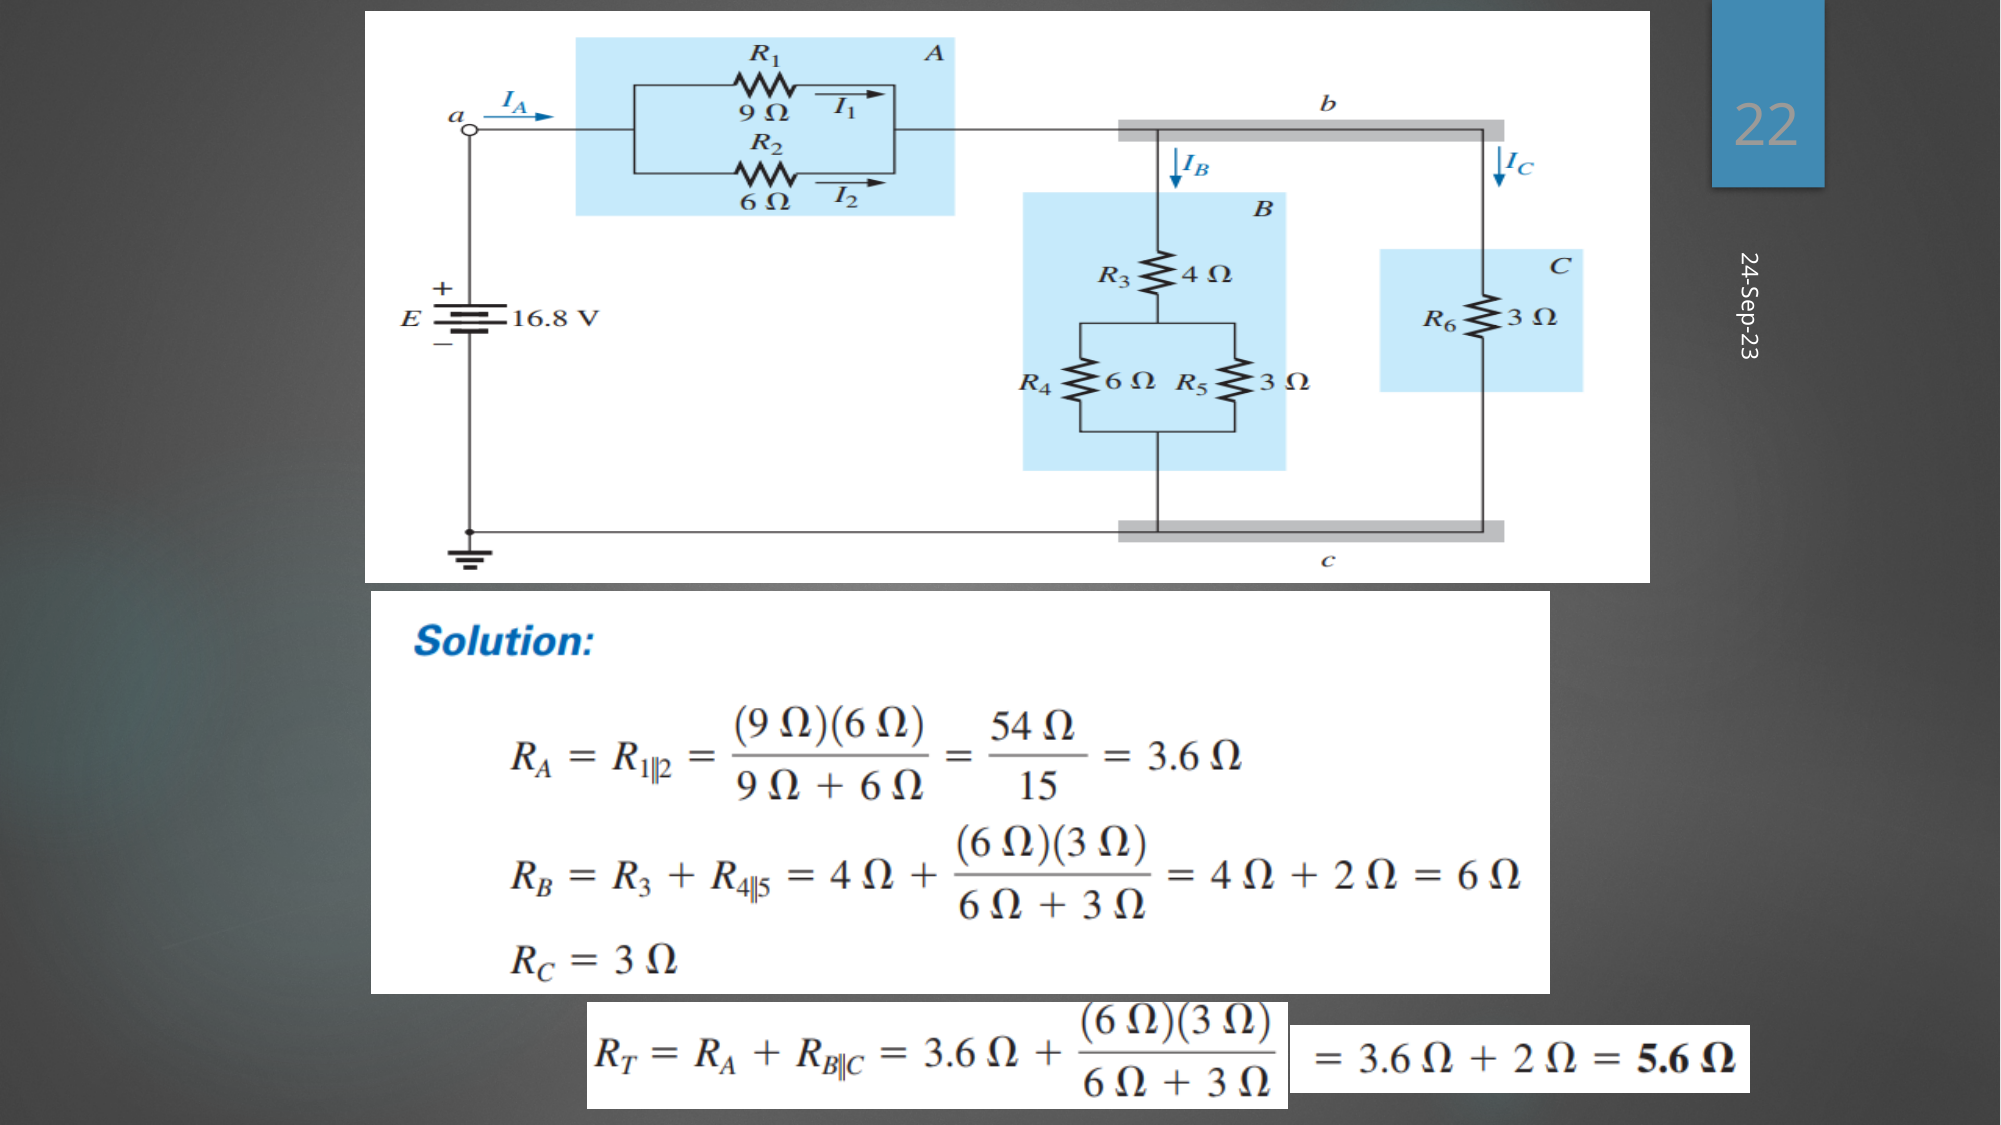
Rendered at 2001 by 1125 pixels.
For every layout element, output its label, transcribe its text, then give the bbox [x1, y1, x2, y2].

picture [0, 0, 2001, 1125]
slide_number ‹#› [1698, 48, 1836, 175]
slide_number 24-Sep-23 [1722, 237, 1773, 400]
